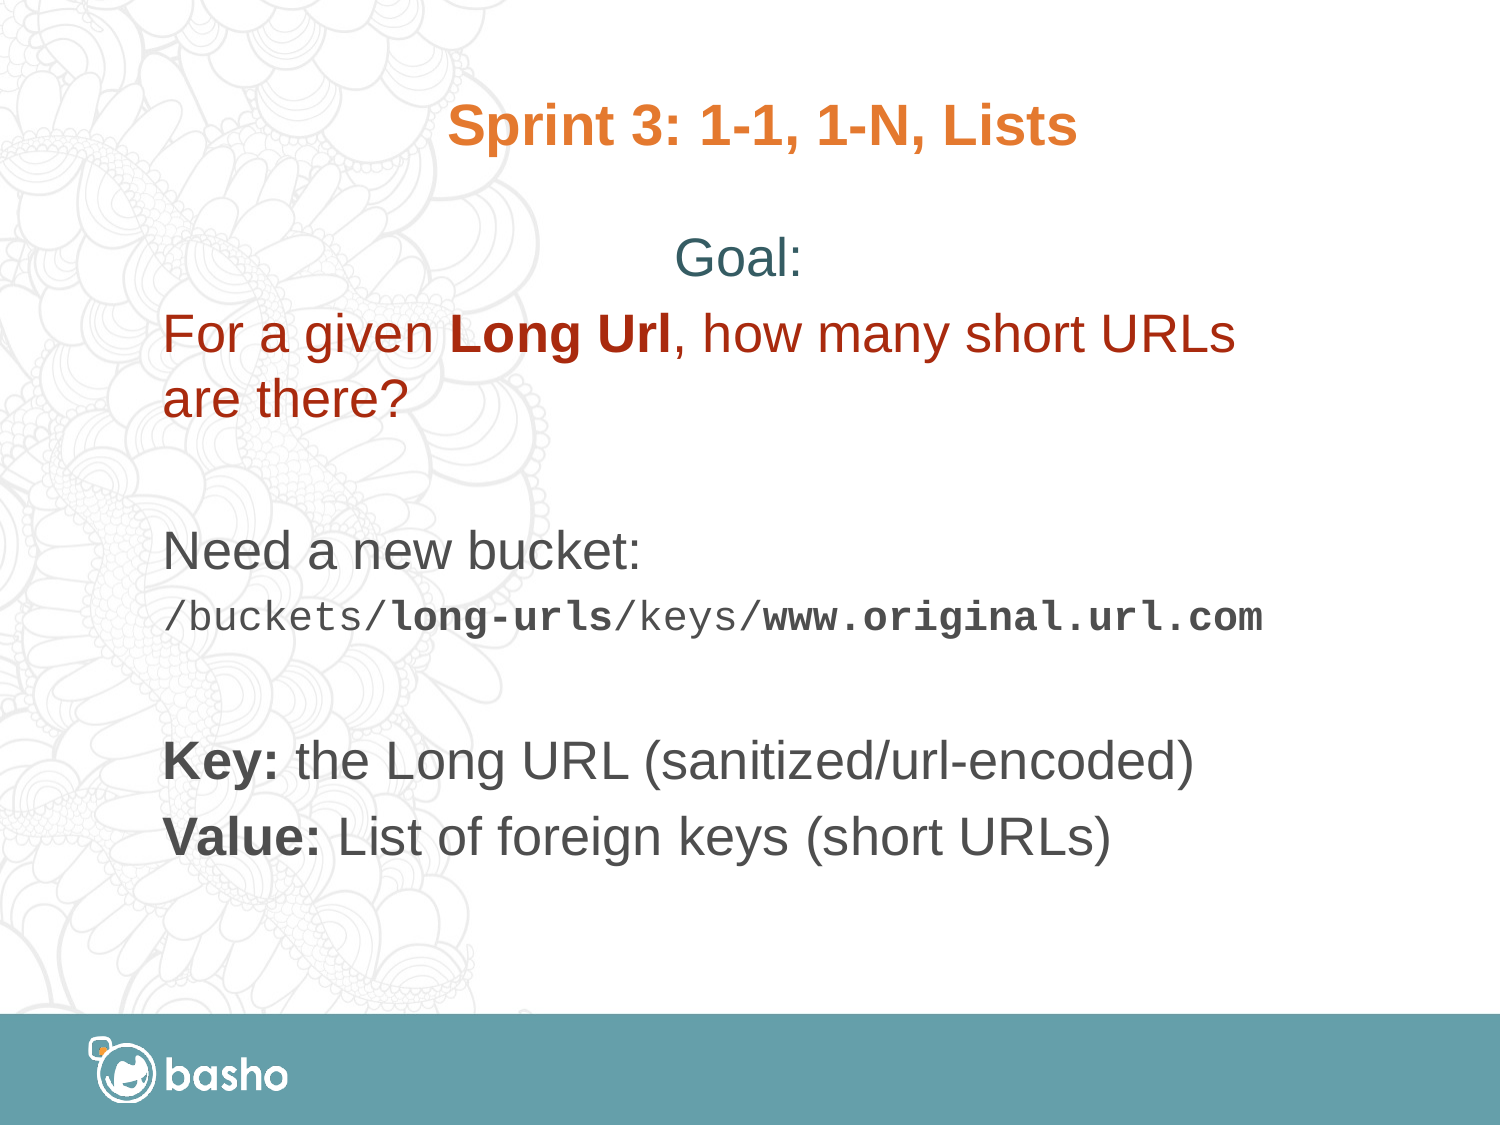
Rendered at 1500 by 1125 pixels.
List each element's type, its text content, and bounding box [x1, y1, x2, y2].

picture [0, 0, 1500, 1125]
list Goal: For a given Long Url, how many short URLs are there? Need a new bucket: /buckets/long-urls/keys/www.original.url.com Key: the Long URL (sanitized/url-encoded) Value: List of foreign keys (short URLs) [147, 214, 1331, 967]
title Sprint 3: 1-1, 1-N, Lists [88, 74, 1439, 171]
